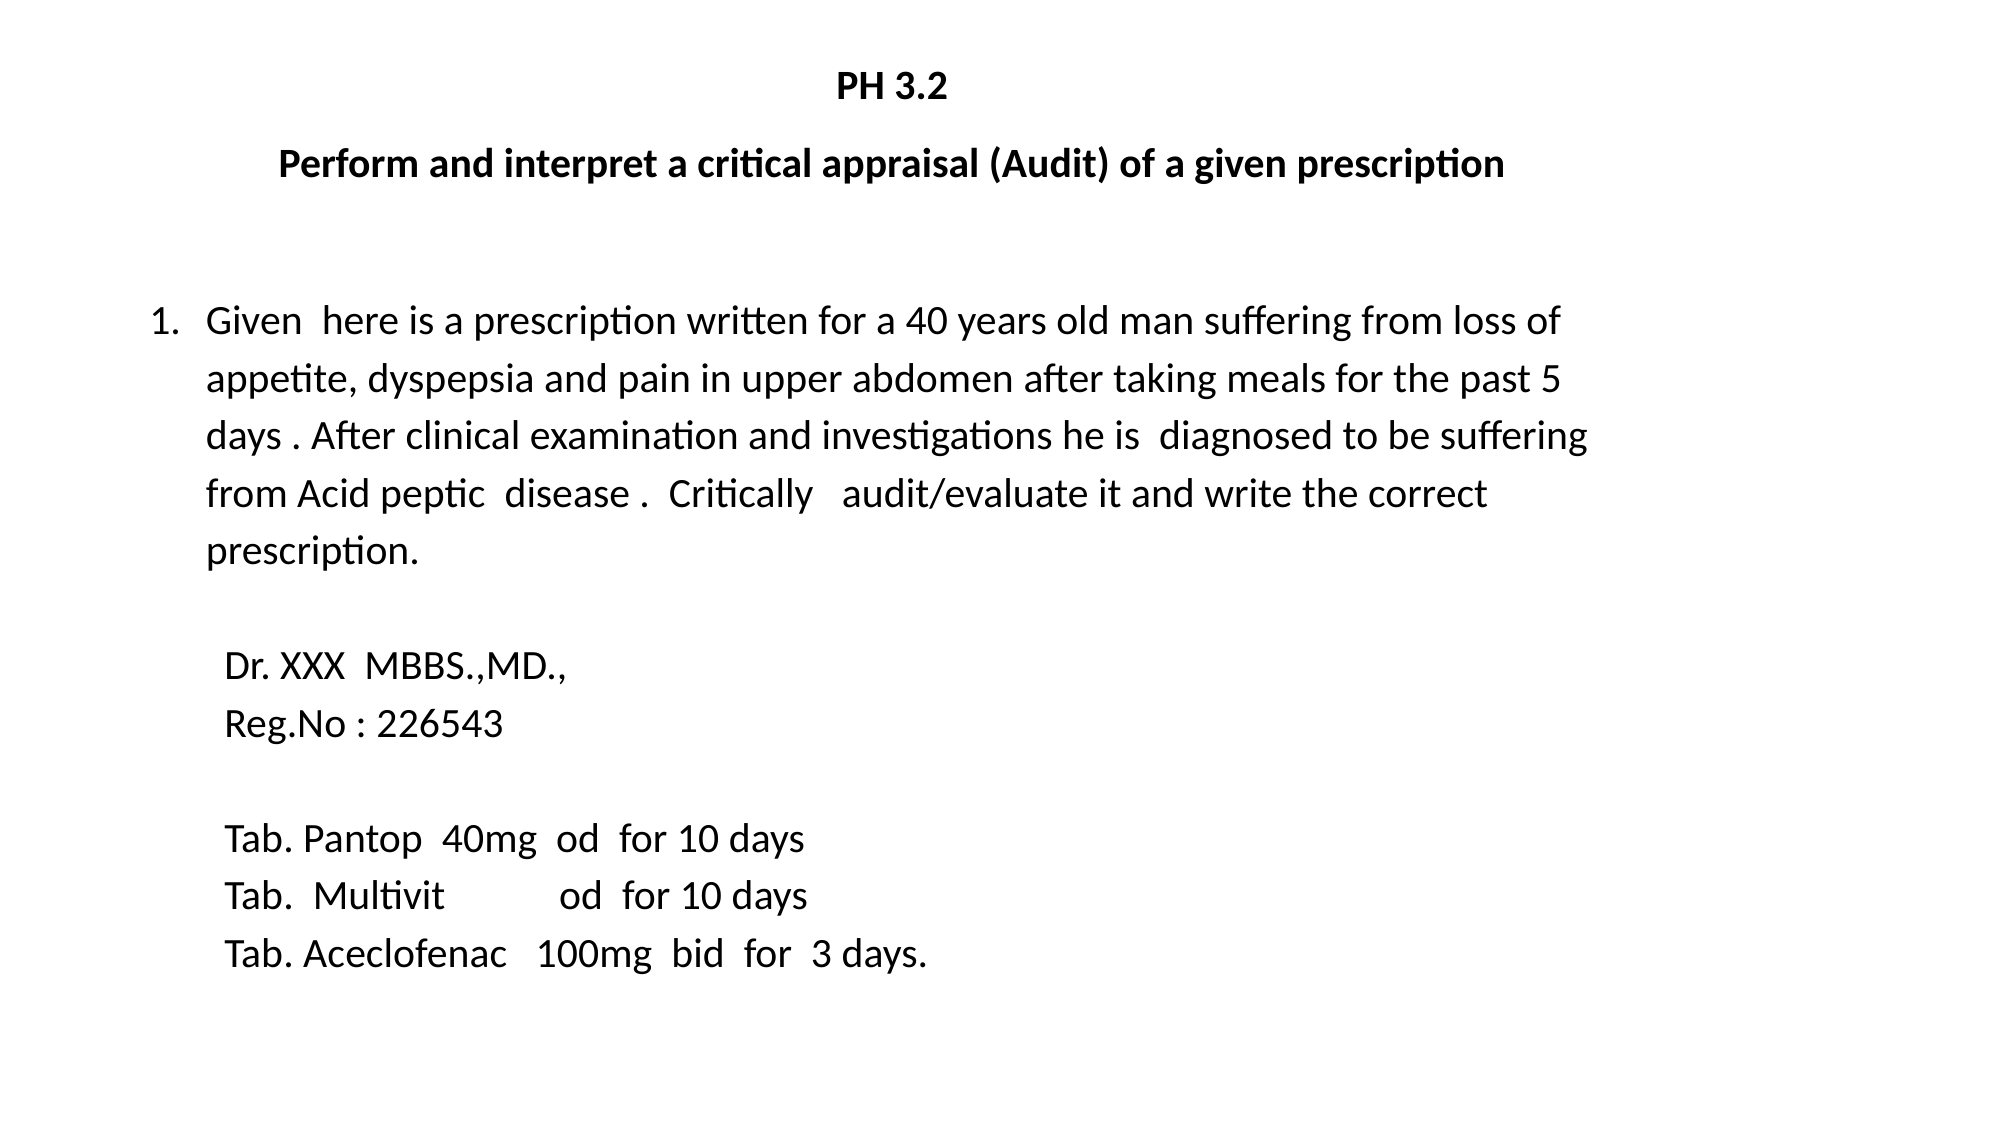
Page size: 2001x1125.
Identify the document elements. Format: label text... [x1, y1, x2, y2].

text_box PH 3.2 Perform and interpret a critical appraisal (Audit) of a given prescription Given here is a prescription written for a 40 years old man suffering from loss of appetite, dyspepsia and pain in upper abdomen after taking meals for the past 5 days . After clinical examination and investigations he is diagnosed to be suffering from Acid peptic disease . Critically audit/evaluate it and write the correct prescription. Dr. XXX MBBS.,MD., Reg.No : 226543 Tab. Pantop 40mg od for 10 days Tab. Multivit od for 10 days Tab. Aceclofenac 100mg bid for 3 days. [134, 42, 1650, 984]
